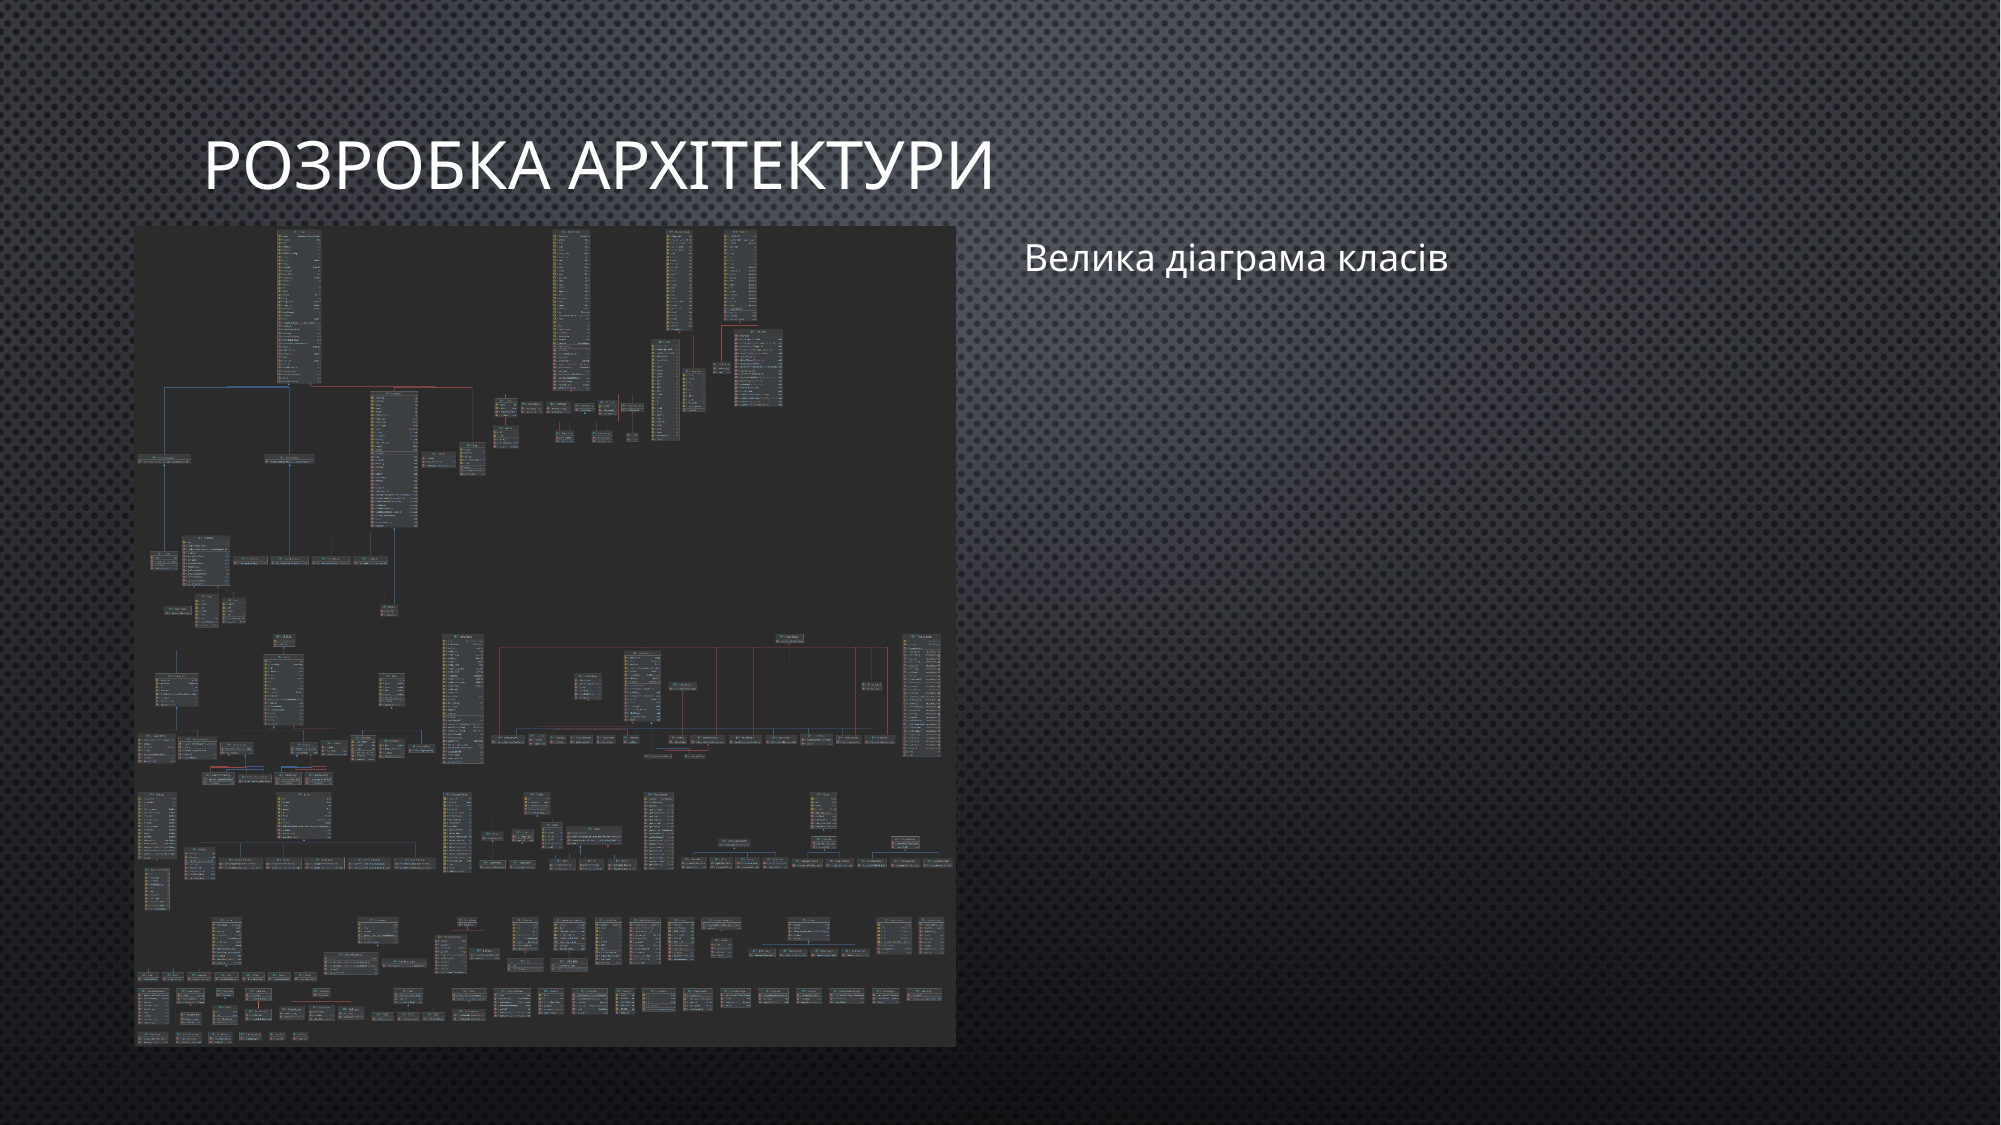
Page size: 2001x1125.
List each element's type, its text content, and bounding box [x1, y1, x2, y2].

text_box Велика діаграма класів [1008, 226, 1516, 286]
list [133, 225, 957, 1048]
title Розробка архітектури [187, 99, 1813, 227]
